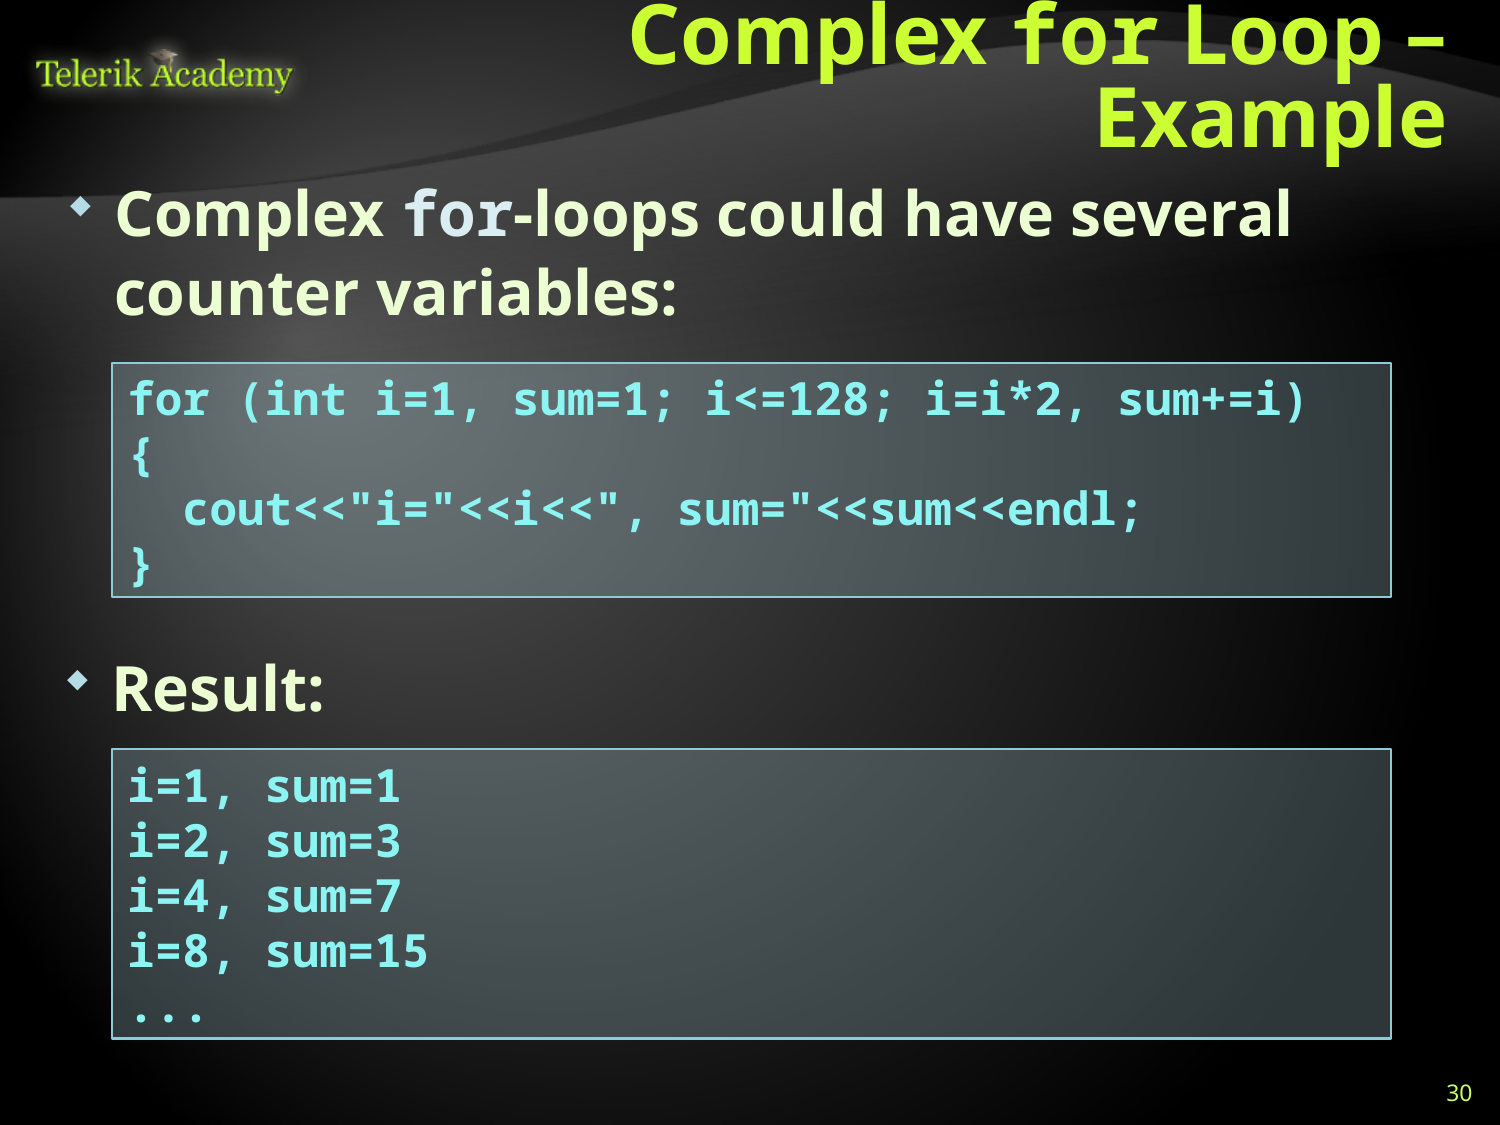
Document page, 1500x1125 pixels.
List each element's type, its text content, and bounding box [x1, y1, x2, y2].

text_box Complex for-loops could have several counter variables: [53, 162, 1447, 350]
slide_number 30 [1412, 1074, 1488, 1113]
text_box Result: [50, 637, 1444, 738]
text_box for (int i=1, sum=1; i<=128; i=i*2, sum+=i) { cout<<"i="<<i<<", sum="<<sum<<endl; } [112, 362, 1392, 598]
picture [0, 0, 1500, 1125]
title Complex for Loop – Example [300, 12, 1463, 150]
text_box i=1, sum=1 i=2, sum=3 i=4, sum=7 i=8, sum=15 ... [112, 748, 1392, 1039]
